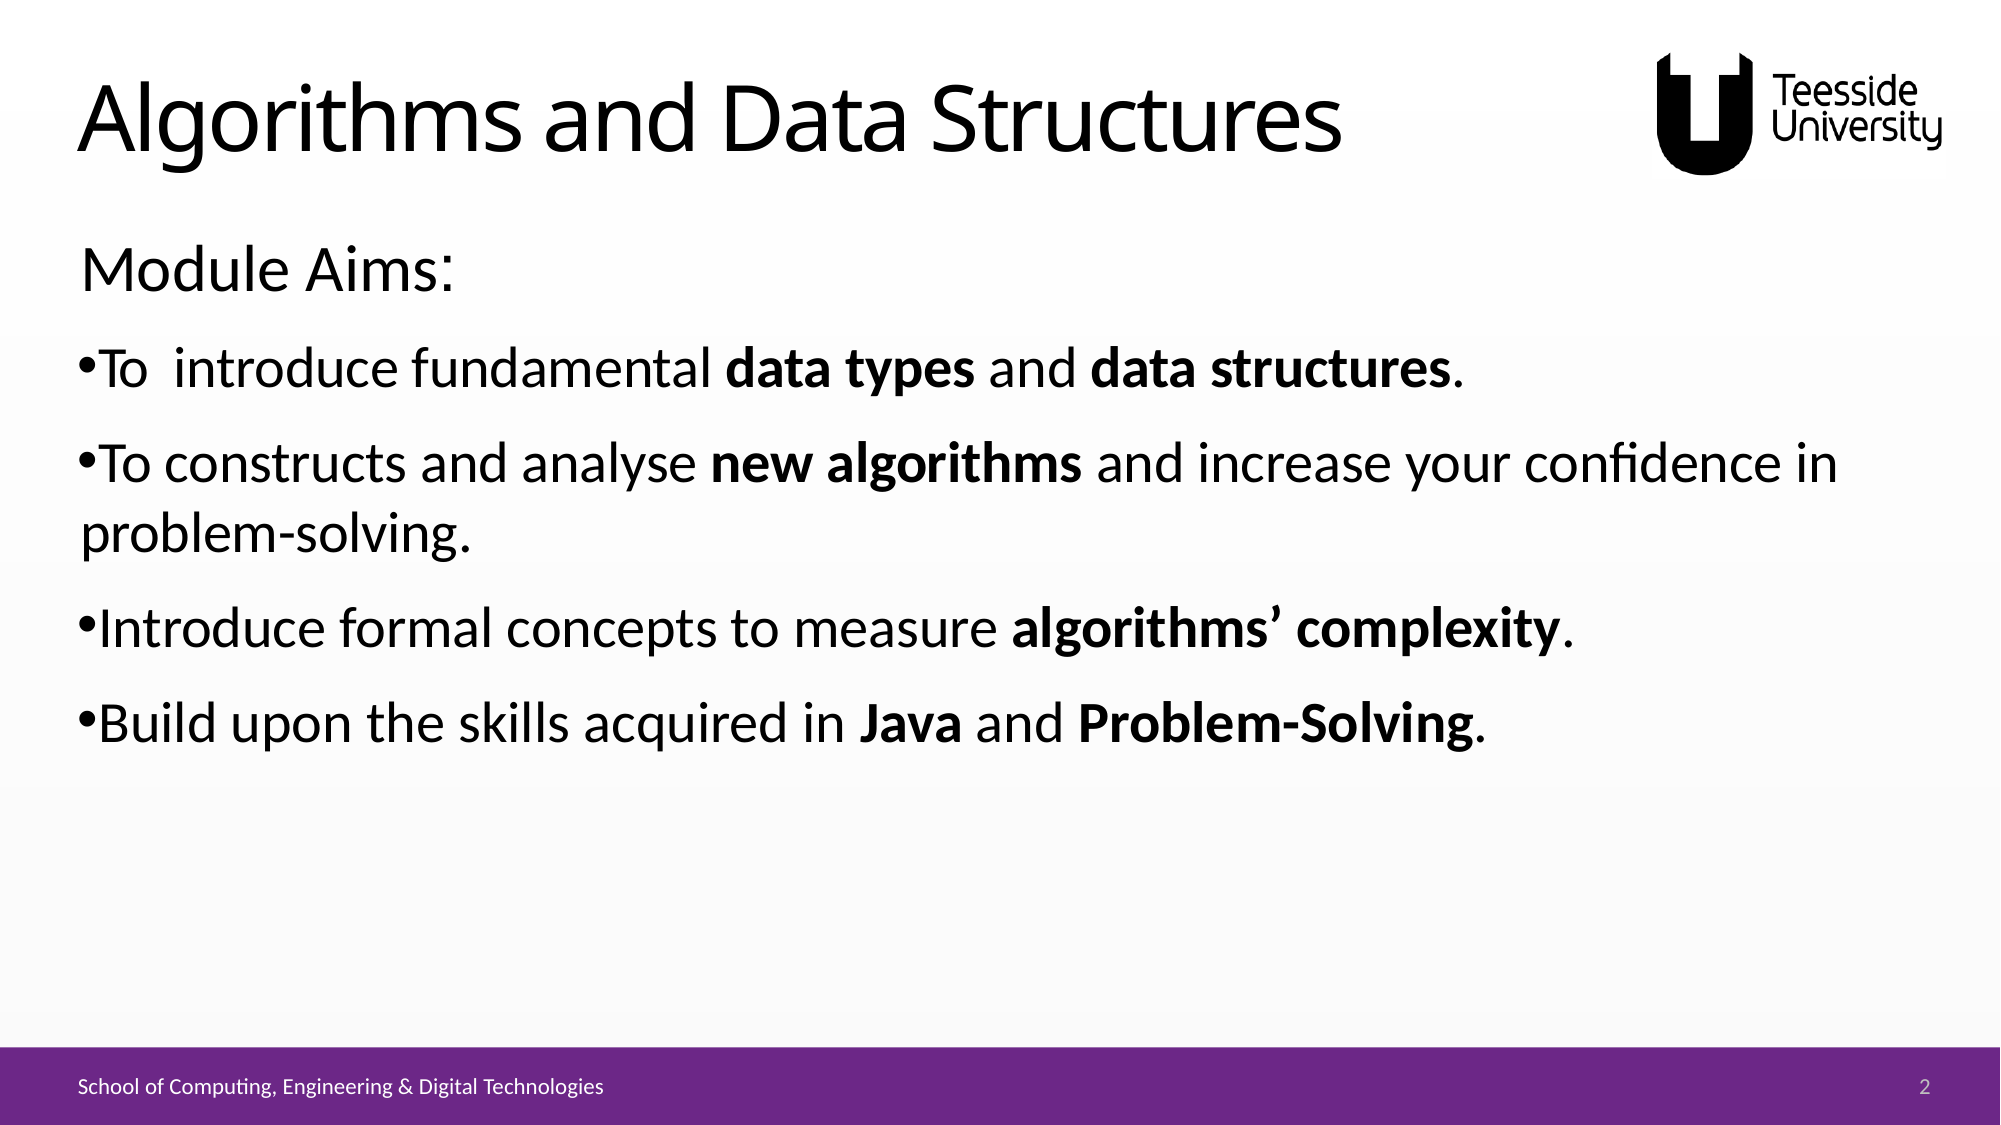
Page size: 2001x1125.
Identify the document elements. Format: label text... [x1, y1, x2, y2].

list Module Aims: To introduce fundamental data types and data structures. To constructs and analyse new algorithms and increase your confidence in problem-solving. Introduce formal concepts to measure algorithms’ complexity. Build upon the skills acquired in Java and Problem-Solving. [62, 217, 1946, 1014]
title Algorithms and Data Structures [62, 48, 1600, 179]
footer School of Computing, Engineering & Digital Technologies [62, 1068, 1811, 1103]
picture [1652, 48, 1946, 179]
slide_number 2 [1833, 1068, 1946, 1103]
